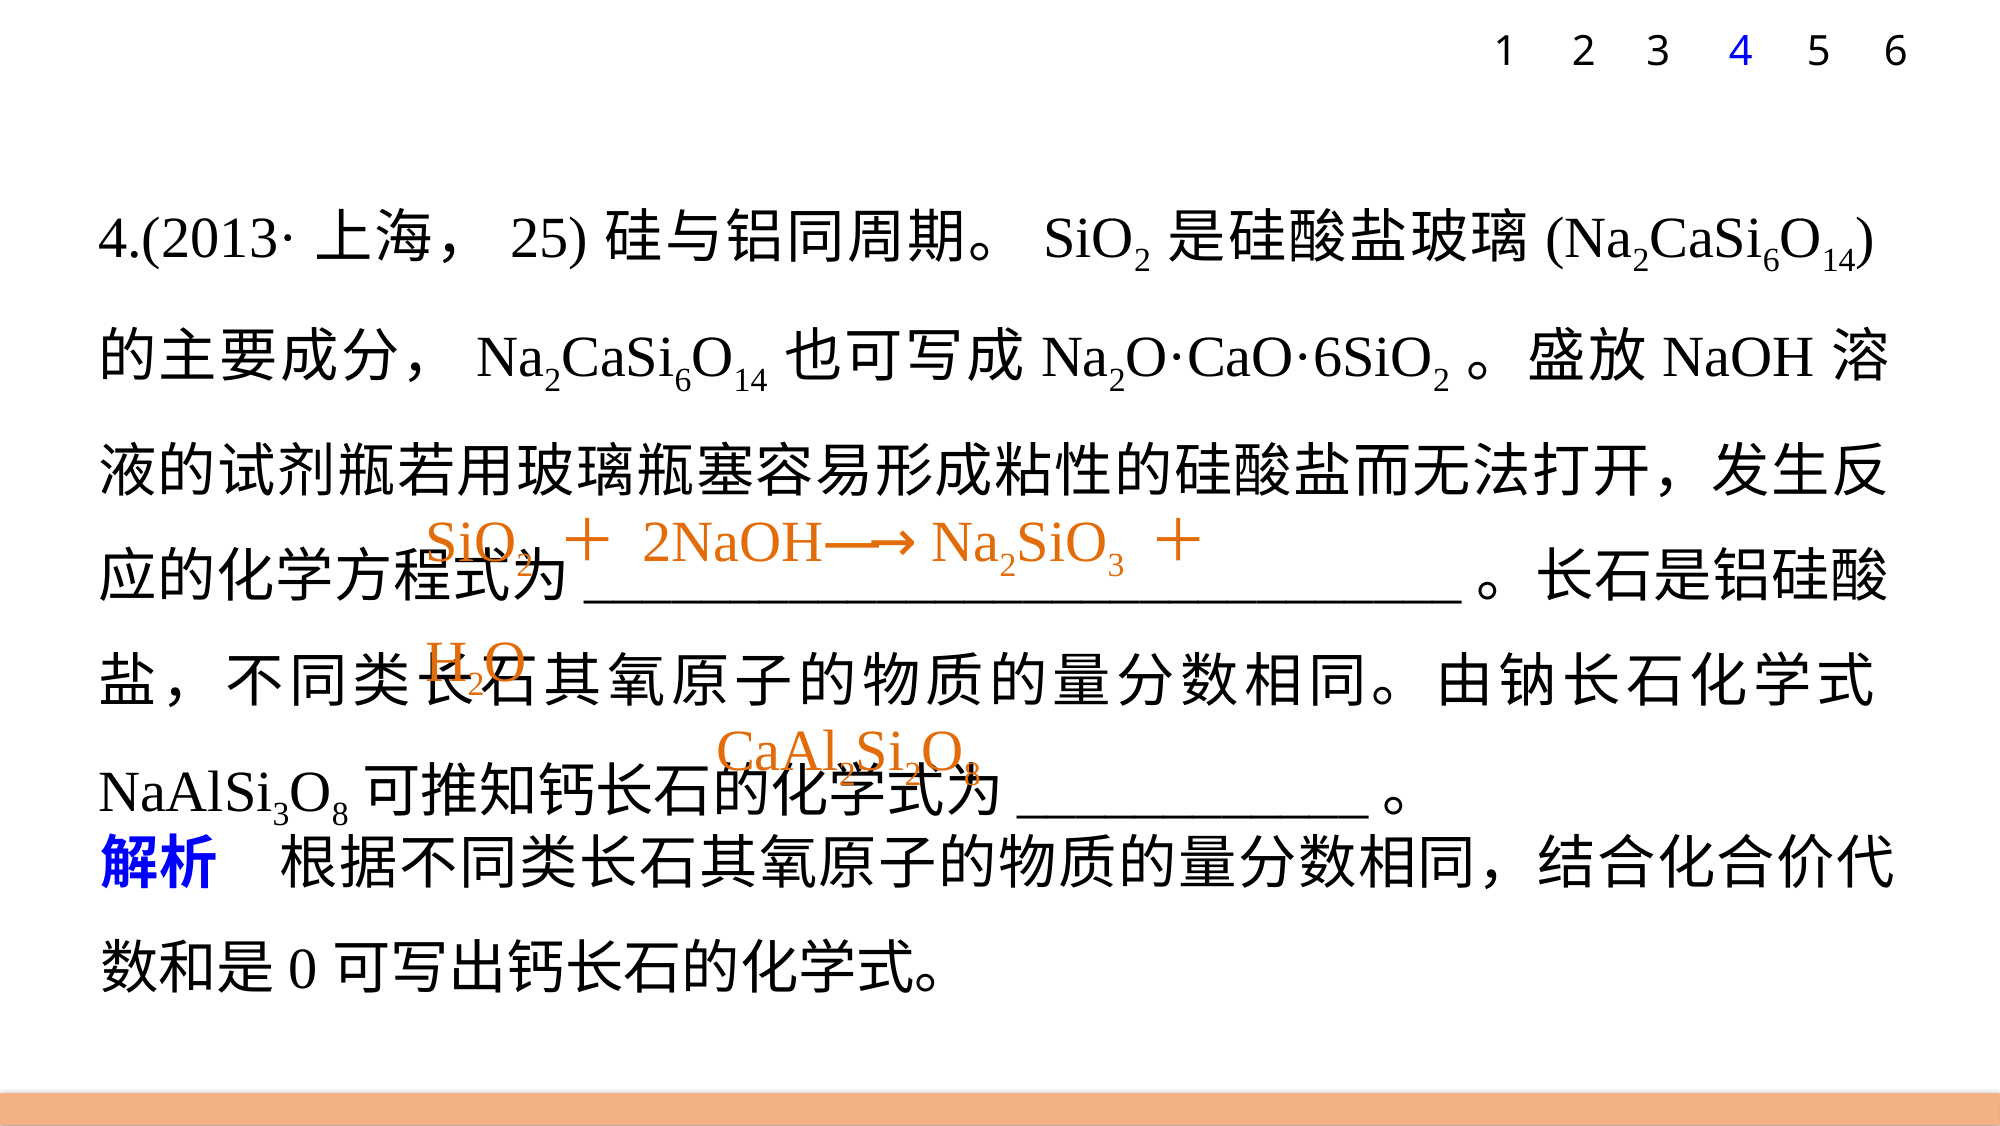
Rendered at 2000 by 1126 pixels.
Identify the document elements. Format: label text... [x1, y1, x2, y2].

text_box 5 [1785, 1, 1851, 97]
text_box 解析 根据不同类长石其氧原子的物质的量分数相同，结合化合价代数和是0可写出钙长石的化学式。 [85, 782, 1910, 1008]
text_box 6 [1862, 1, 1928, 97]
text_box 4.(2013·上海，25)硅与铝同周期。SiO2是硅酸盐玻璃(Na2CaSi6O14)的主要成分，Na2CaSi6O14也可写成Na2O·CaO·6SiO2。盛放NaOH溶液的试剂瓶若用玻璃瓶塞容易形成粘性的硅酸盐而无法打开，发生反应的化学方程式为______________________________。长石是铝硅酸盐，不同类长石其氧原子的物质的量分数相同。由钠长石化学式NaAlSi3O8可推知钙长石的化学式为____________。 [78, 149, 1910, 843]
text_box 1 [1472, 1, 1538, 97]
text_box 2 [1554, 1, 1616, 97]
text_box 3 [1633, 1, 1691, 97]
text_box SiO2＋2NaOH―→ Na2SiO3＋H2O [410, 456, 1237, 591]
text_box CaAl2Si2O8 [701, 664, 996, 799]
text_box 4 [1707, 1, 1773, 97]
text_box [0, 1092, 2000, 1126]
